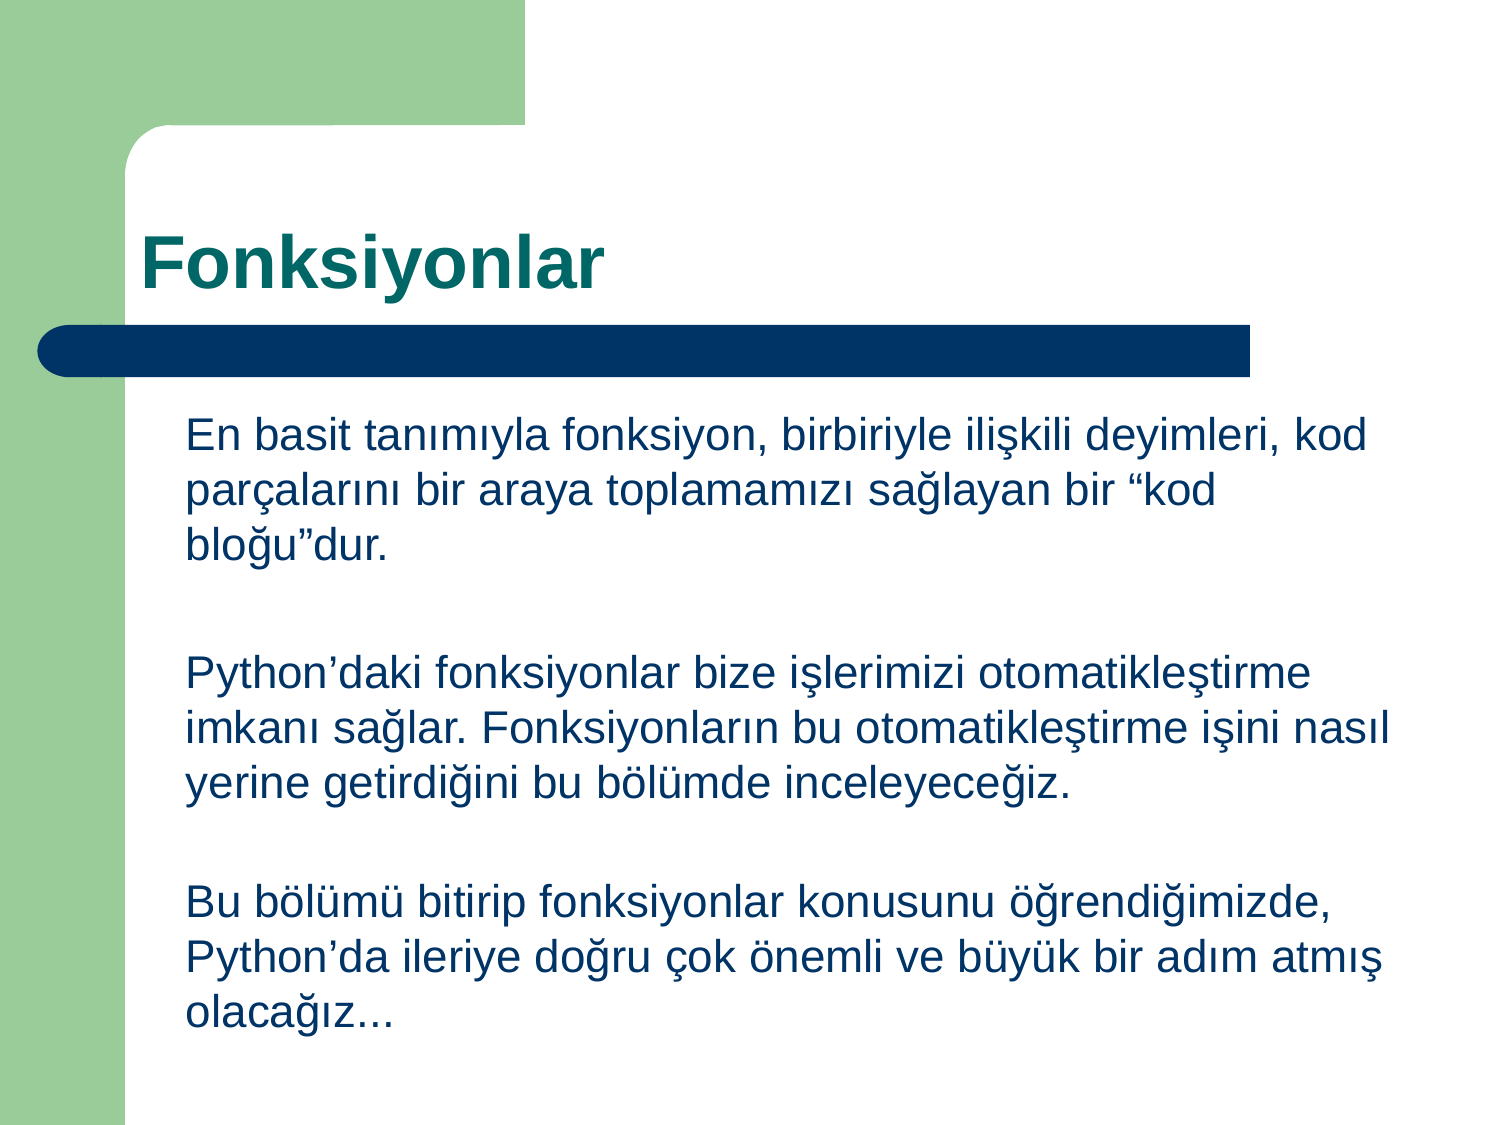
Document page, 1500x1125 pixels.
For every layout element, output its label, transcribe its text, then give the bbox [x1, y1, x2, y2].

text_box En basit tanımıyla fonksiyon, birbiriyle ilişkili deyimleri, kod parçalarını bir araya toplamamızı sağlayan bir “kod bloğu”dur. Python’daki fonksiyonlar bize işlerimizi otomatikleştirme imkanı sağlar. Fonksiyonların bu otomatikleştirme işini nasıl yerine getirdiğini bu bölümde inceleyeceğiz. Bu bölümü bitirip fonksiyonlar konusunu öğrendiğimizde, Python’da ileriye doğru çok önemli ve büyük bir adım atmış olacağız... [171, 397, 1447, 1045]
title Fonksiyonlar [124, 124, 1426, 313]
